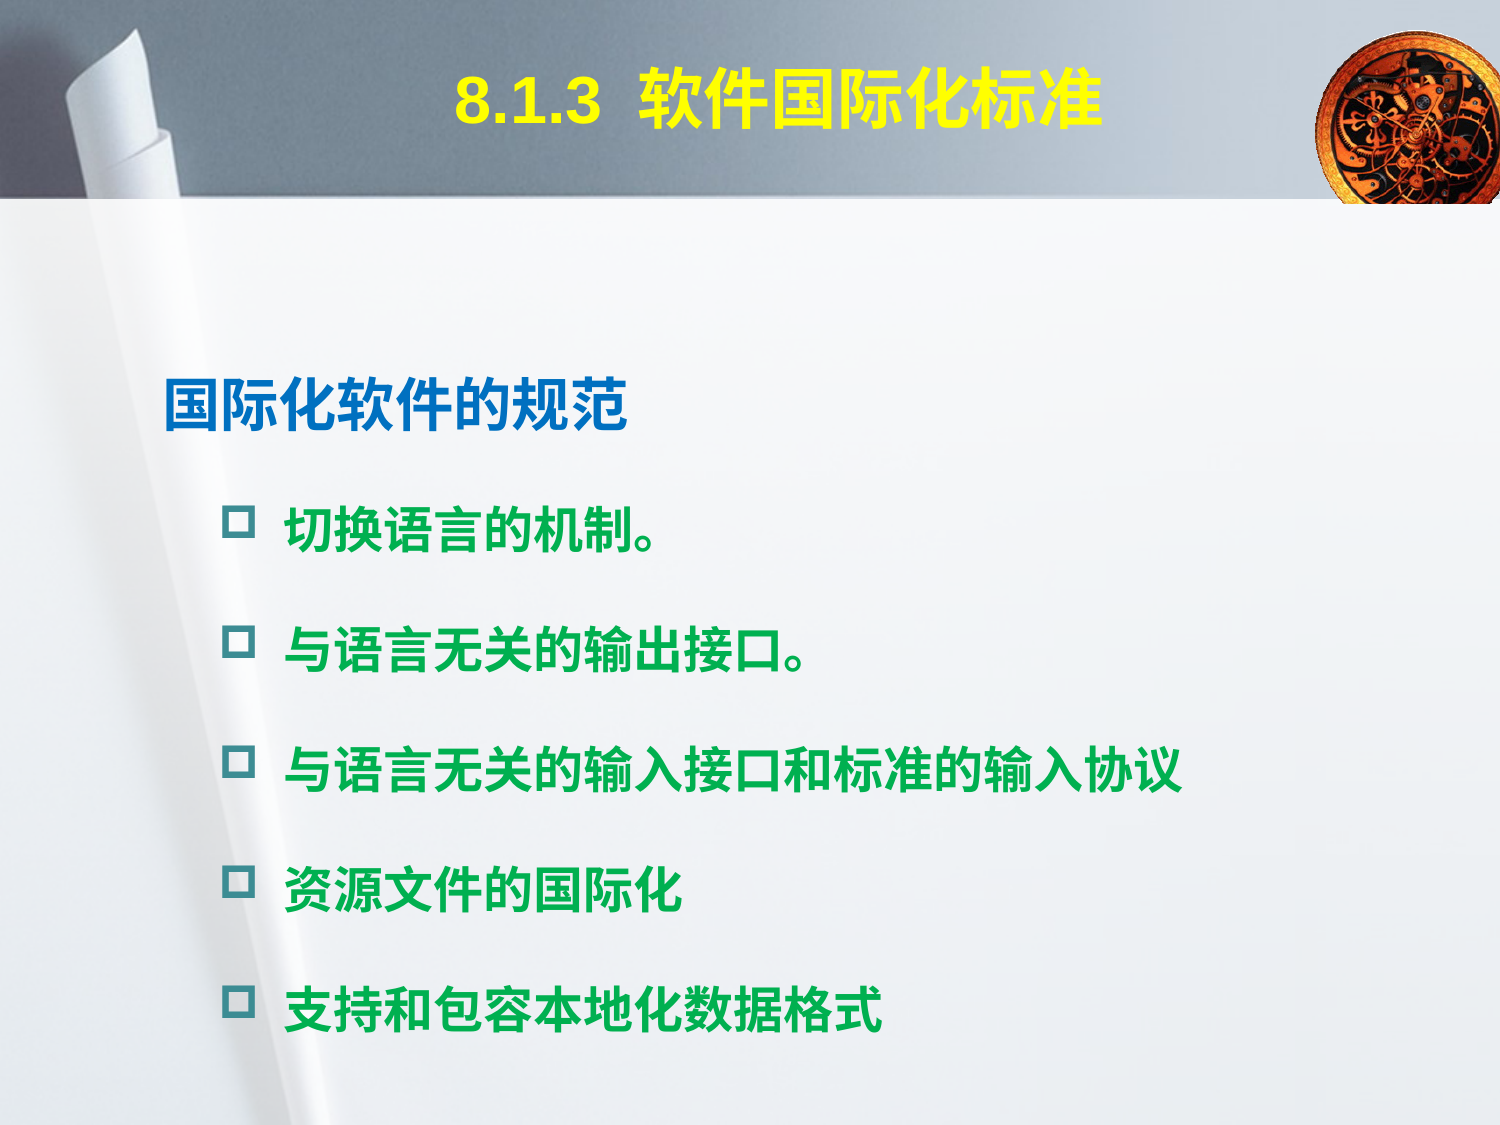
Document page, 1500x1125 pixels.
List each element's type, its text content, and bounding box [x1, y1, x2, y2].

text_box 国际化软件的规范 切换语言的机制。 与语言无关的输出接口。 与语言无关的输入接口和标准的输入协议 资源文件的国际化 支持和包容本地化数据格式 [147, 290, 1325, 1067]
picture [0, 0, 1500, 204]
title 8.1.3 软件国际化标准 [277, 42, 1282, 152]
